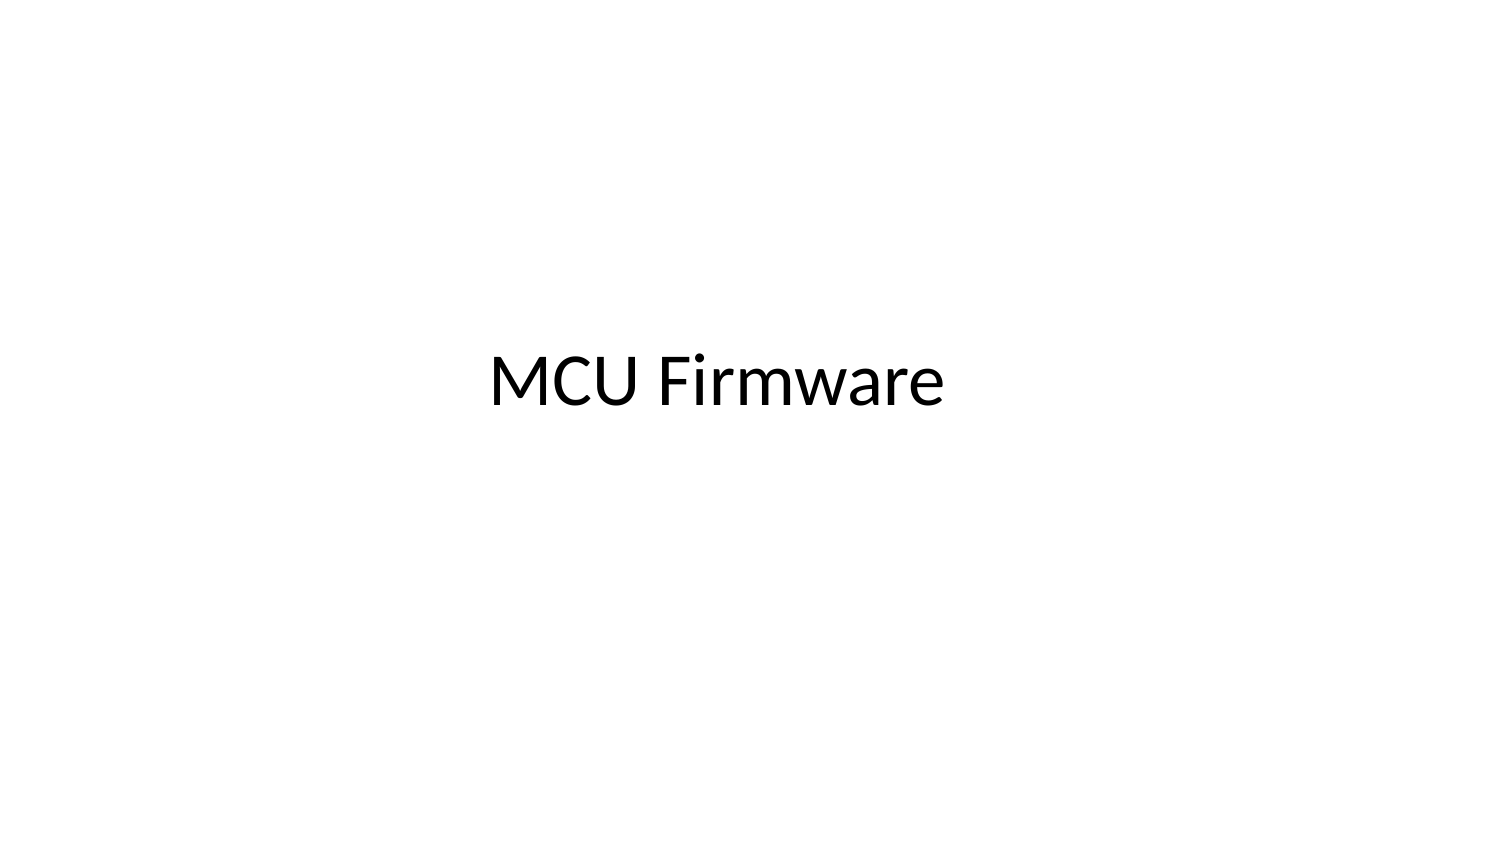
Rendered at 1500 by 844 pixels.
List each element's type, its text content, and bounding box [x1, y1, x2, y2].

title MCU Firmware [215, 311, 1220, 450]
